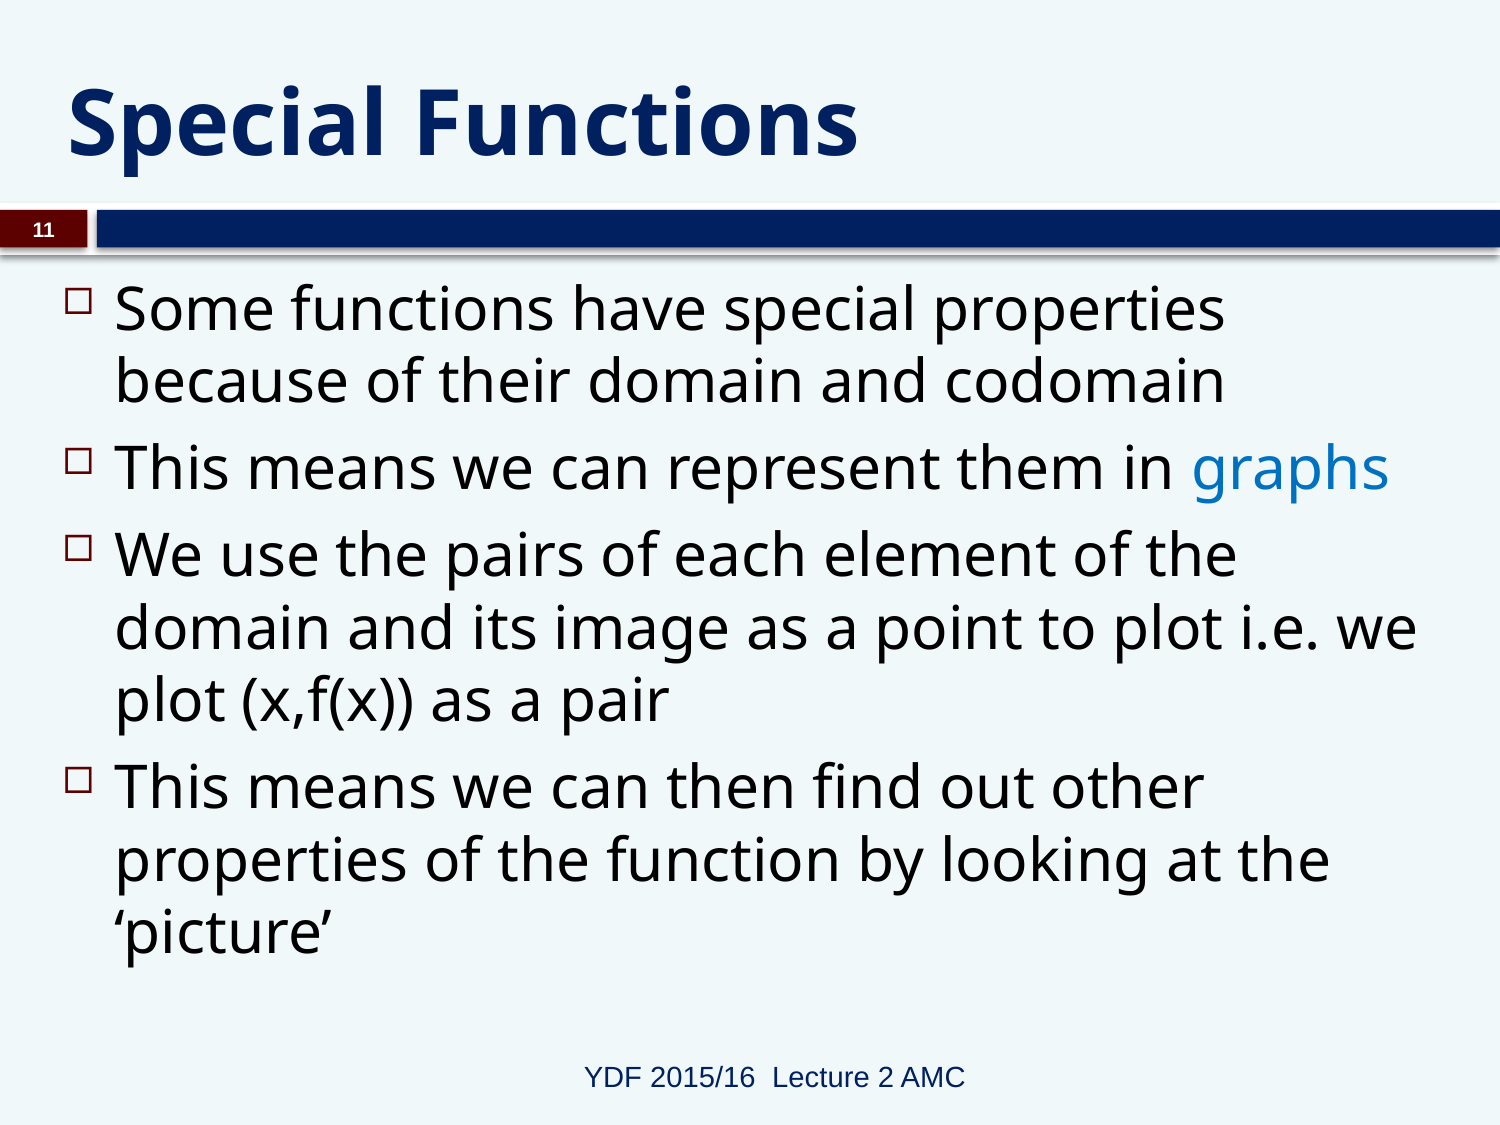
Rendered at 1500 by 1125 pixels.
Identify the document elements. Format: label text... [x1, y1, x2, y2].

list Some functions have special properties because of their domain and codomain This means we can represent them in graphs We use the pairs of each element of the domain and its image as a point to plot i.e. we plot (x,f(x)) as a pair This means we can then find out other properties of the function by looking at the ‘picture’ [47, 262, 1460, 1001]
footer YDF 2015/16 Lecture 2 AMC [99, 1046, 990, 1106]
slide_number 11 [0, 208, 88, 249]
title Special Functions [52, 37, 1458, 201]
